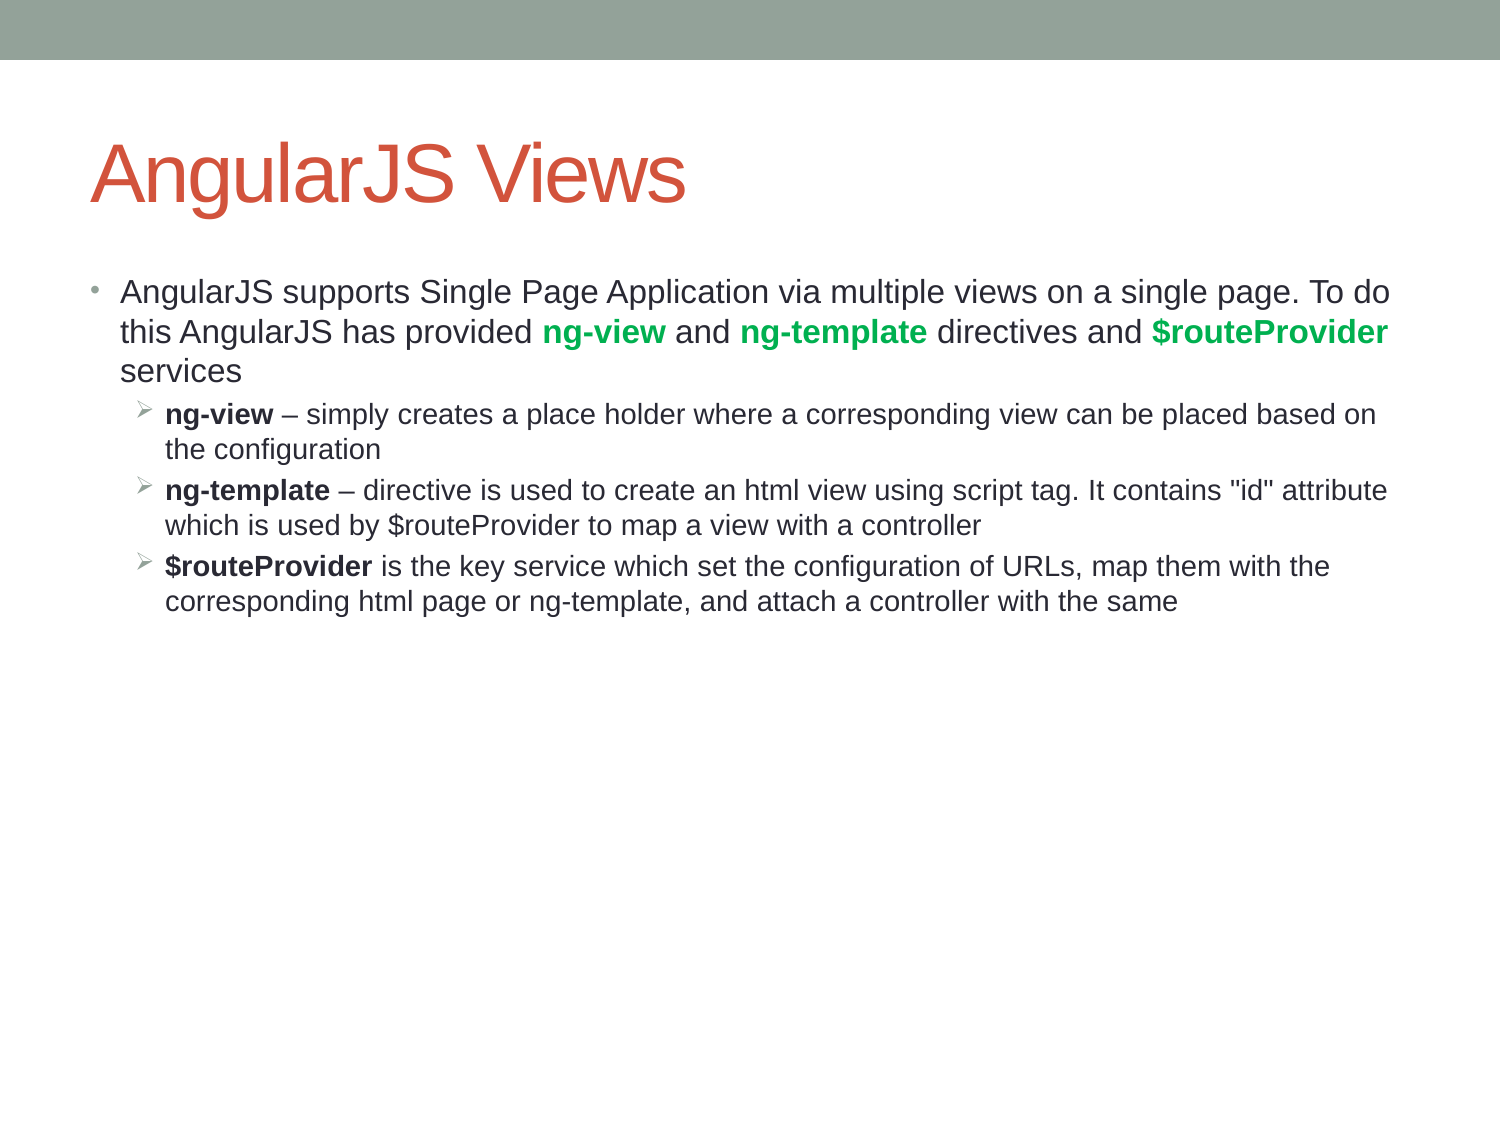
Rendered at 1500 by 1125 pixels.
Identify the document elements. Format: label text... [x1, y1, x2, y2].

title AngularJS Views [75, 87, 1425, 250]
text_box AngularJS supports Single Page Application via multiple views on a single page. To do this AngularJS has provided ng-view and ng-template directives and $routeProvider services ng-view – simply creates a place holder where a corresponding view can be placed based on the configuration ng-template – directive is used to create an html view using script tag. It contains "id" attribute which is used by $routeProvider to map a view with a controller $routeProvider is the key service which set the configuration of URLs, map them with the corresponding html page or ng-template, and attach a controller with the same [74, 262, 1425, 1063]
